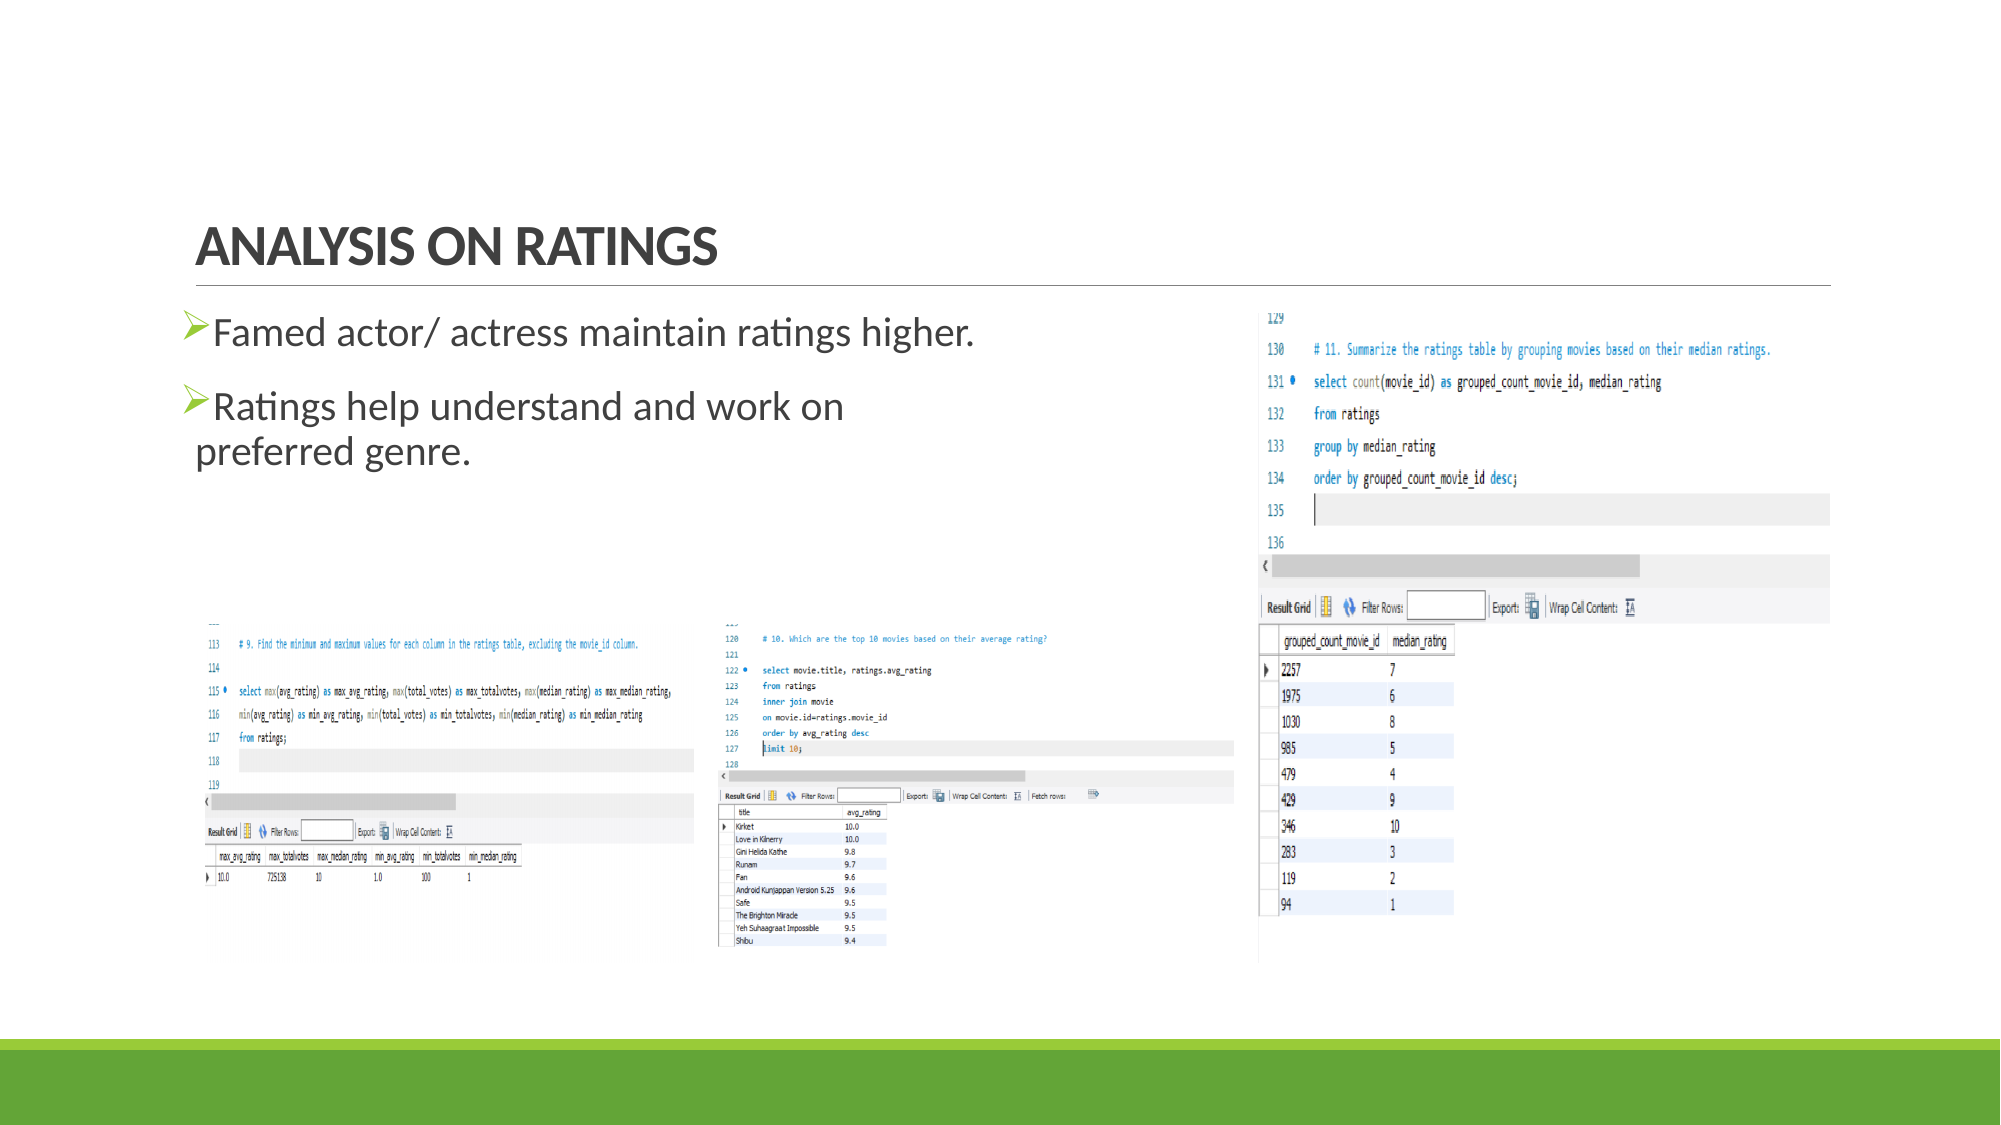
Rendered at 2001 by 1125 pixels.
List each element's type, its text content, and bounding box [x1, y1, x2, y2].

title ANALYSIS ON RATINGS [180, 47, 1830, 285]
picture [718, 623, 1235, 964]
picture [1258, 313, 1831, 964]
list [204, 623, 695, 964]
list Famed actor/ actress maintain ratings higher. Ratings help understand and work on preferred genre. [180, 302, 990, 963]
